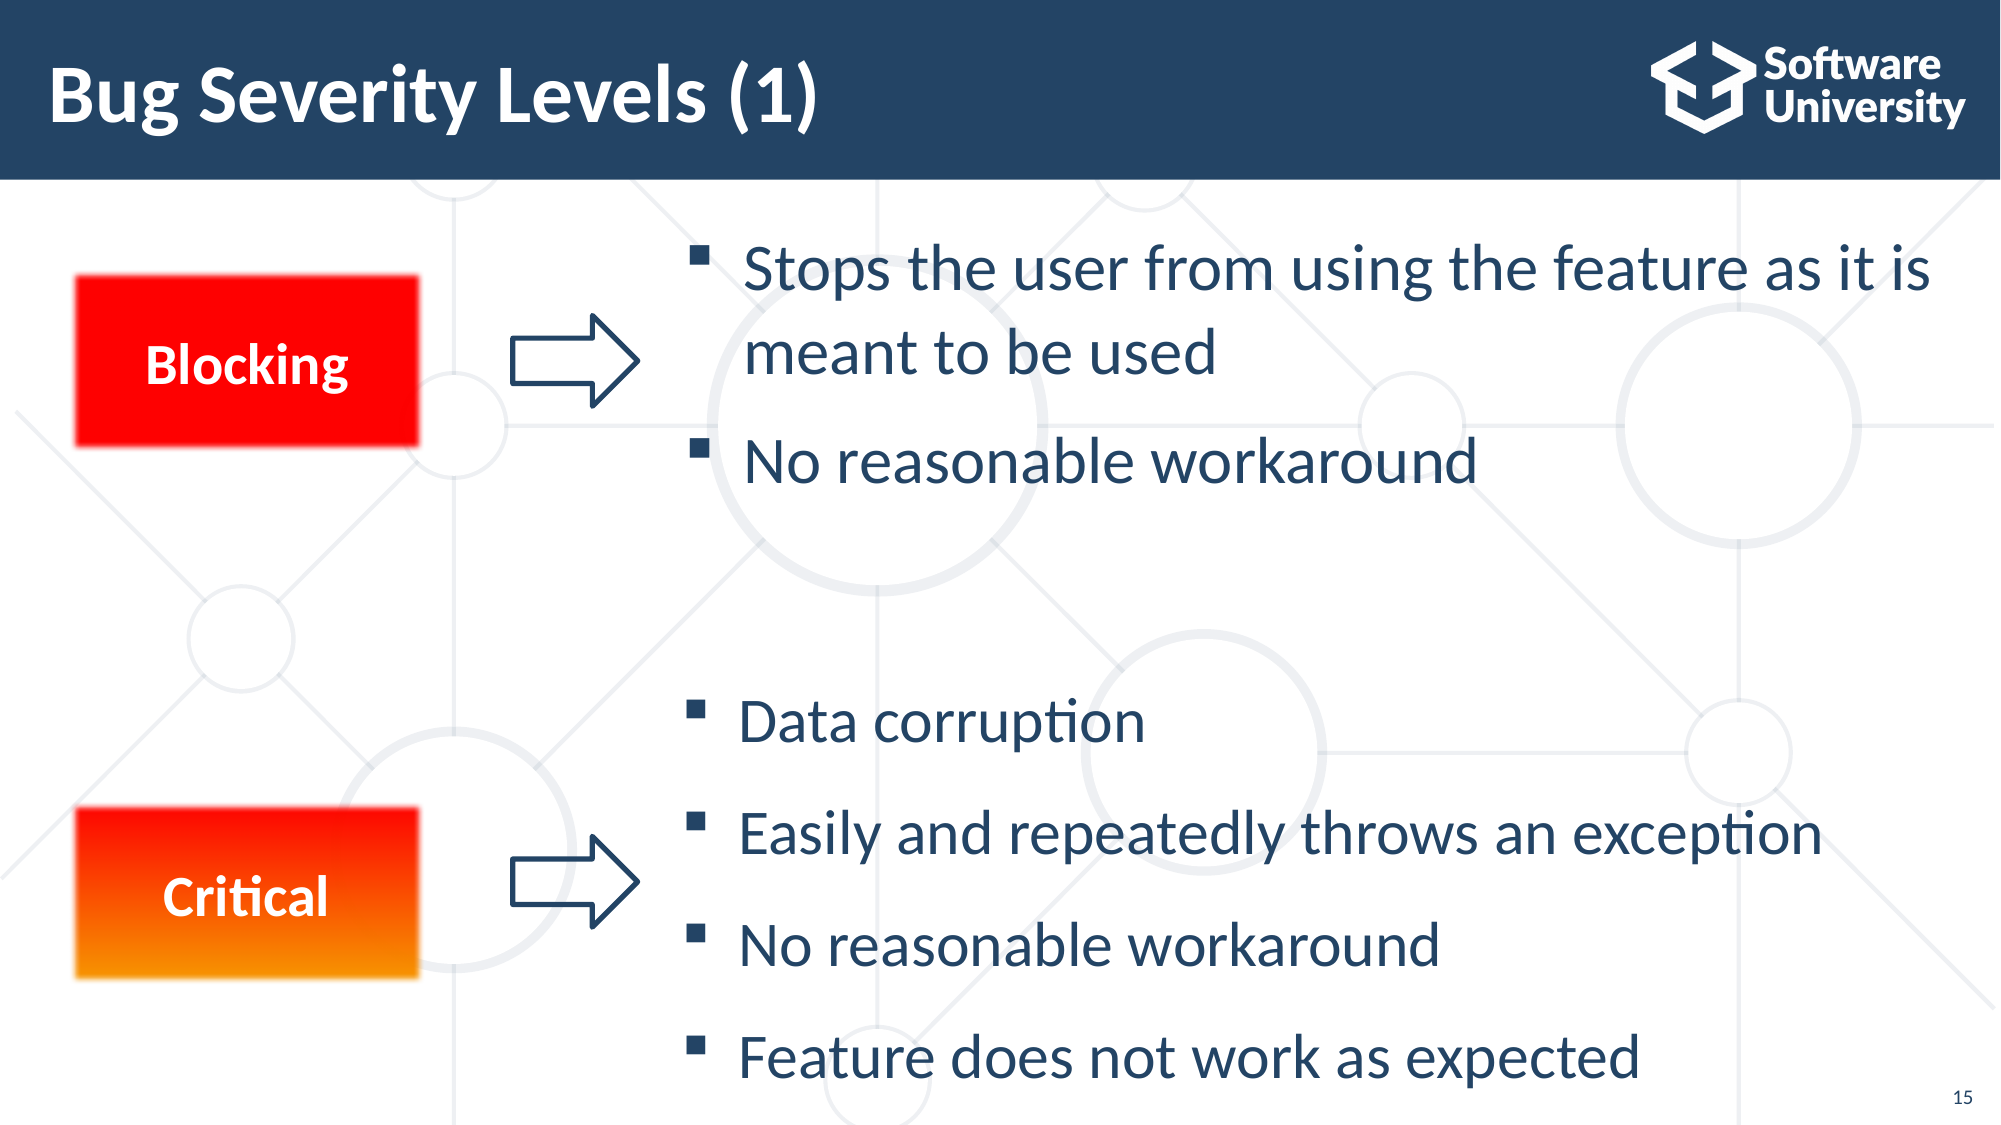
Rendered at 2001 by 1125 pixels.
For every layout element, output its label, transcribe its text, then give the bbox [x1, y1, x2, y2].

picture [1651, 41, 1966, 134]
slide_number 15 [1928, 1067, 1989, 1117]
text_box Critical [78, 810, 417, 976]
text_box [510, 313, 640, 409]
list Stops the user from using the feature as it is meant to be used No reasonable workaround [594, 213, 1970, 533]
text_box Data corruption Easily and repeatedly throws an exception No reasonable workaround Feature does not work as expected [594, 661, 1970, 1102]
text_box Blocking [78, 278, 417, 445]
title Bug Severity Levels (1) [31, 16, 1625, 162]
text_box [510, 834, 640, 930]
